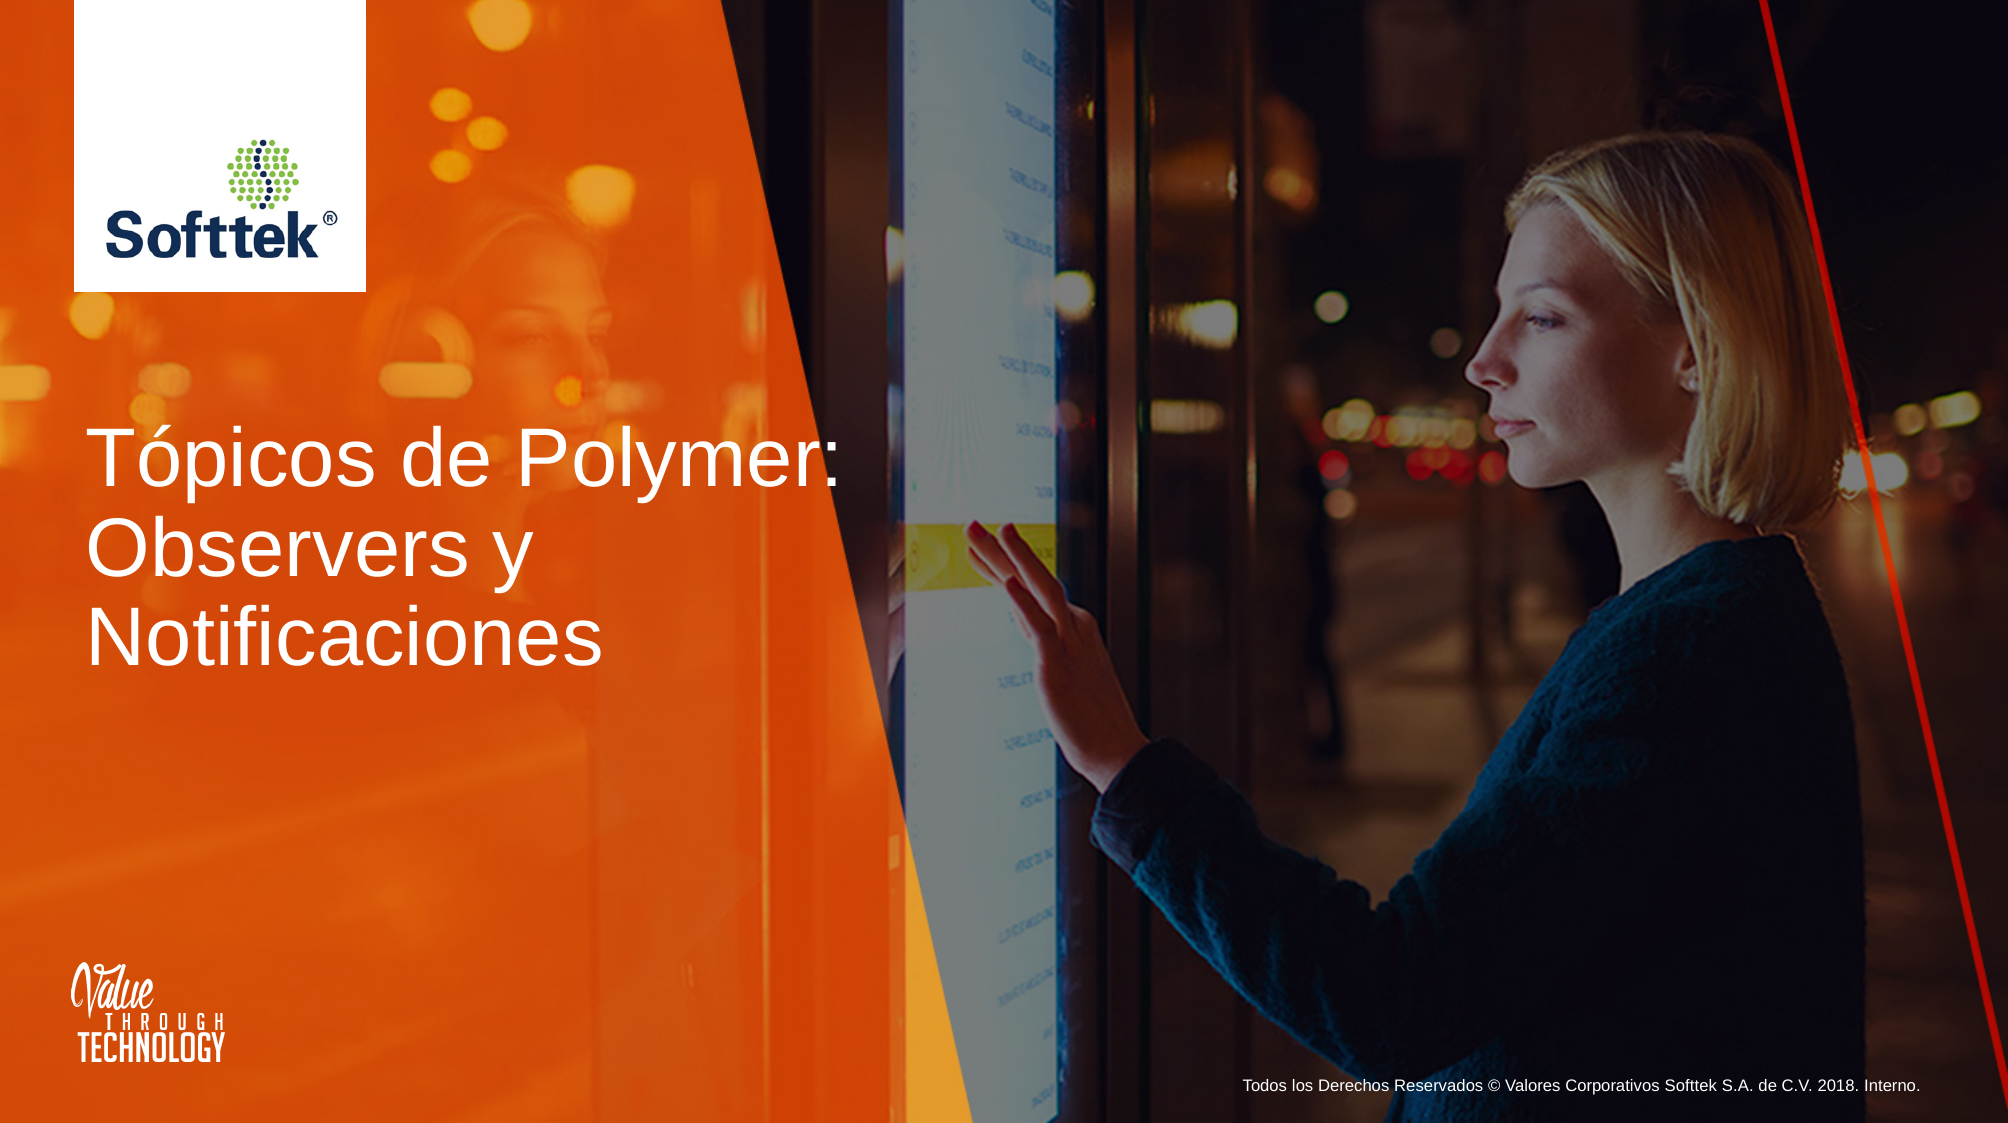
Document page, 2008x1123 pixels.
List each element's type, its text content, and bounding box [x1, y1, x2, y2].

picture [0, 0, 2008, 1123]
title Tópicos de Polymer: Observers y Notificaciones [71, 373, 1036, 692]
